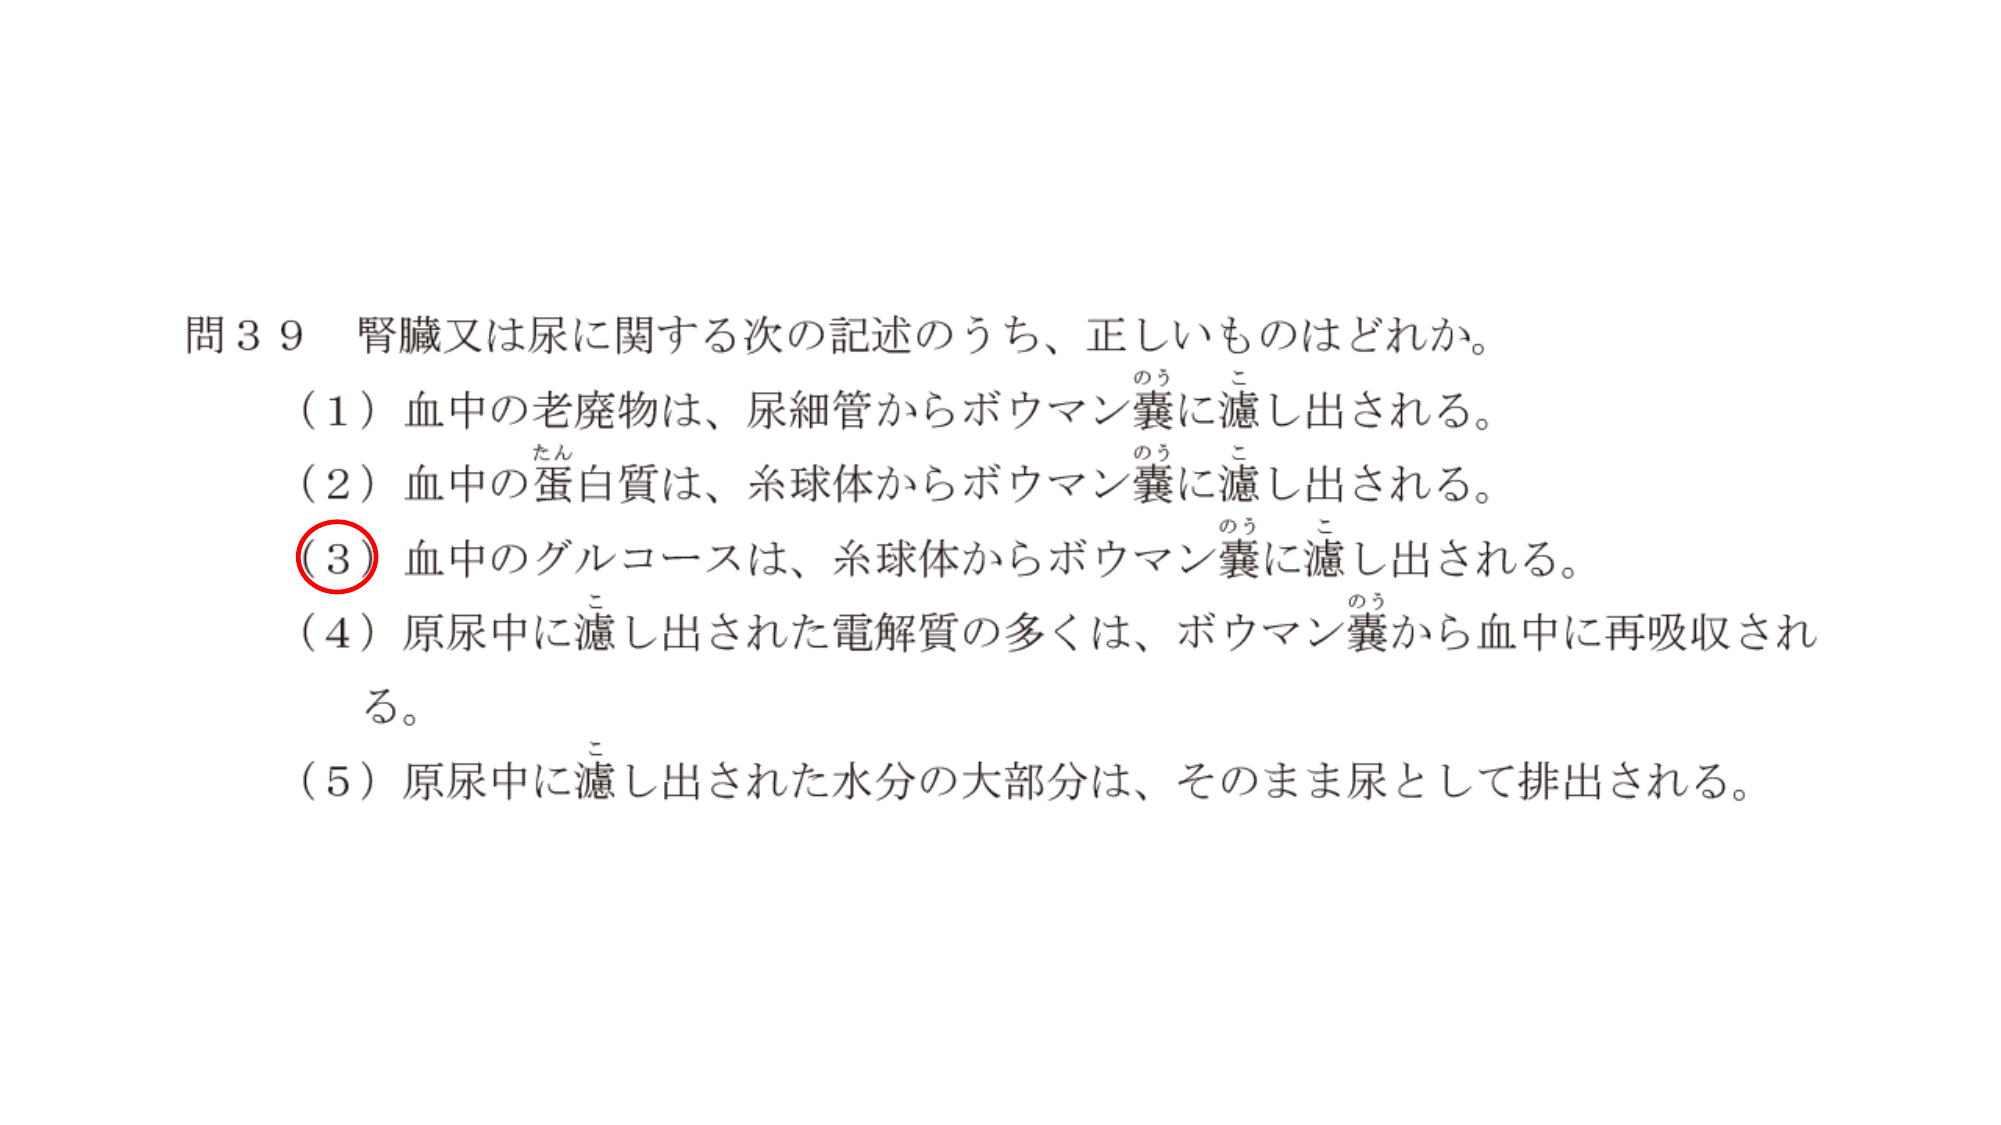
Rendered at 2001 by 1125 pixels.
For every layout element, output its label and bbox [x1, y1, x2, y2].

picture [169, 302, 1831, 823]
